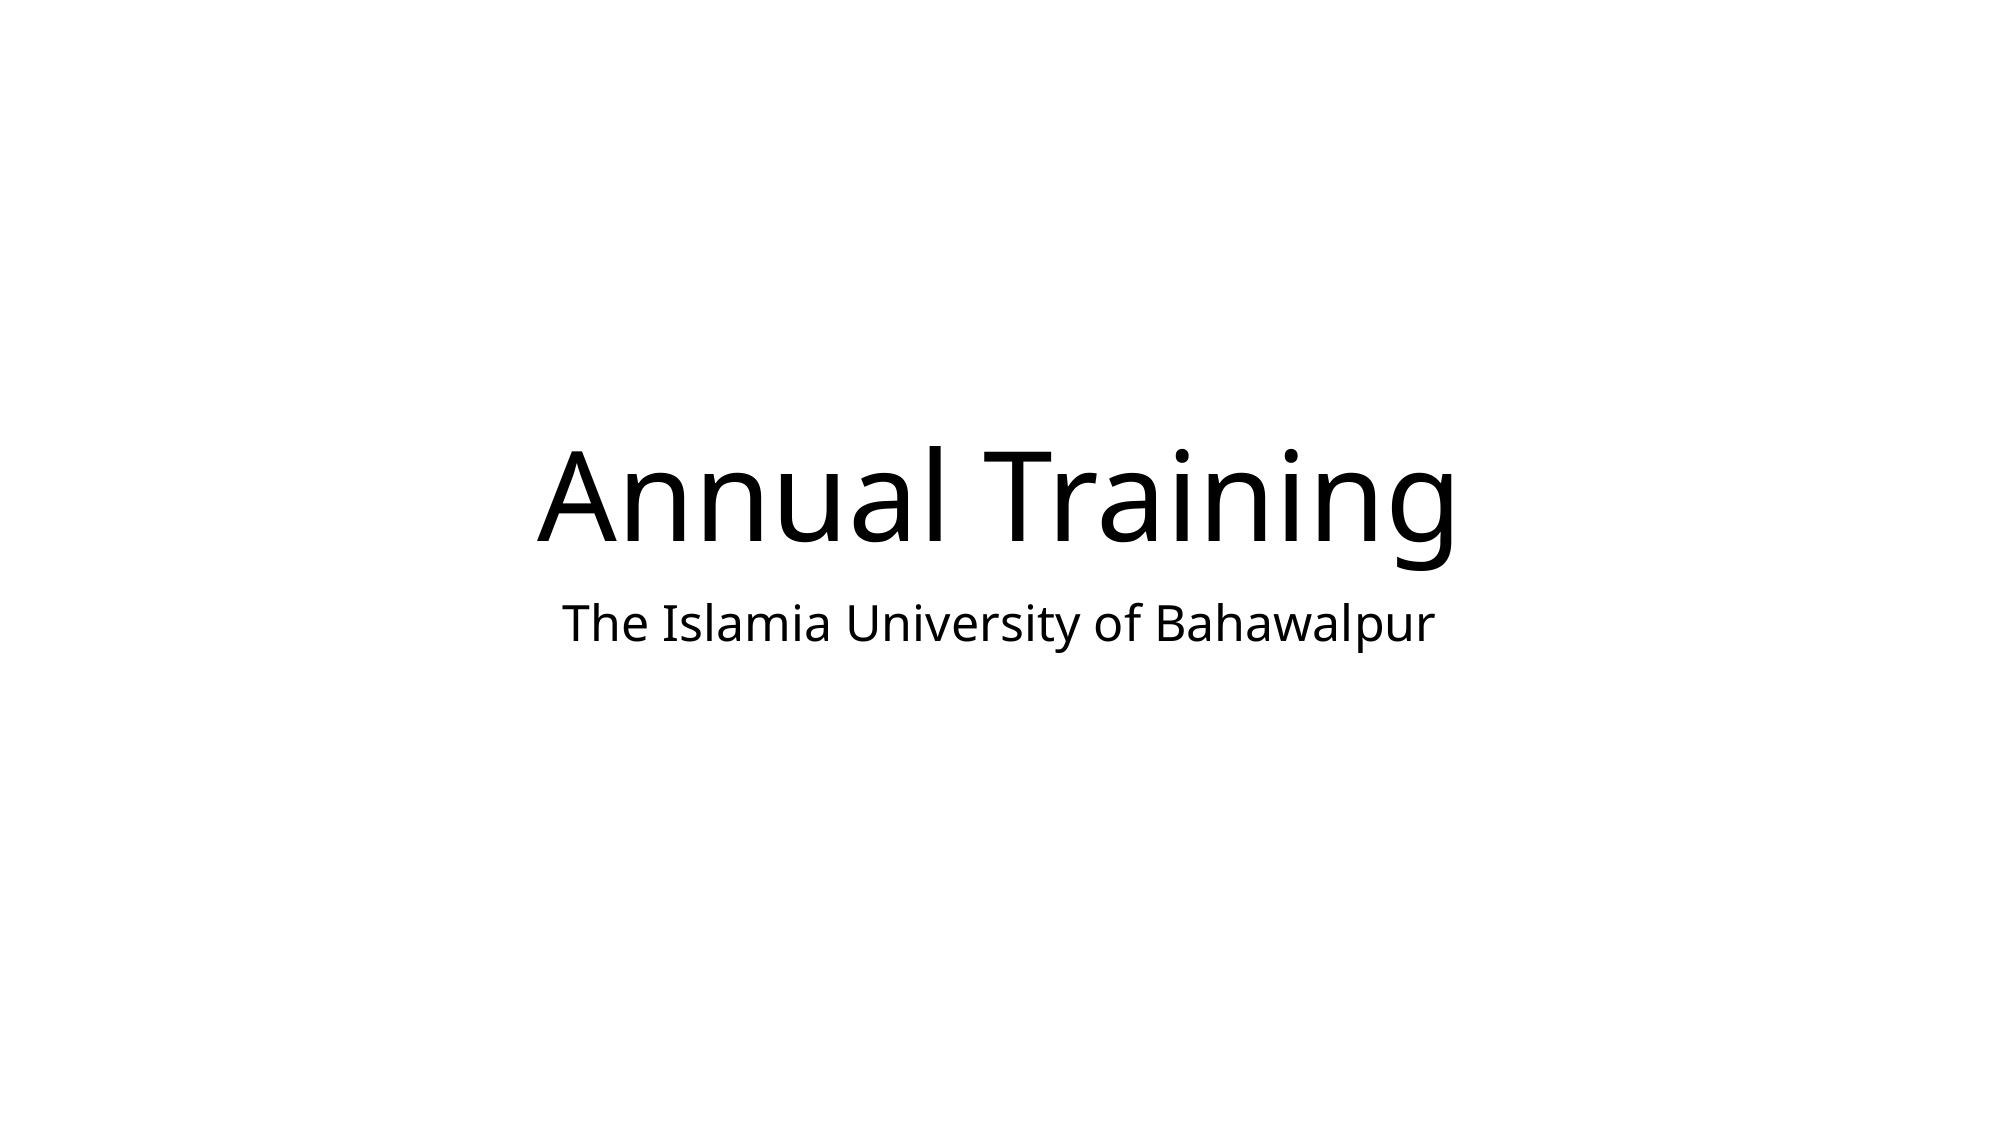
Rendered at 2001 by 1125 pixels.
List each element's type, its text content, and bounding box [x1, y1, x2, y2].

title Annual Training [249, 184, 1750, 576]
subtitle The Islamia University of Bahawalpur [249, 590, 1750, 863]
